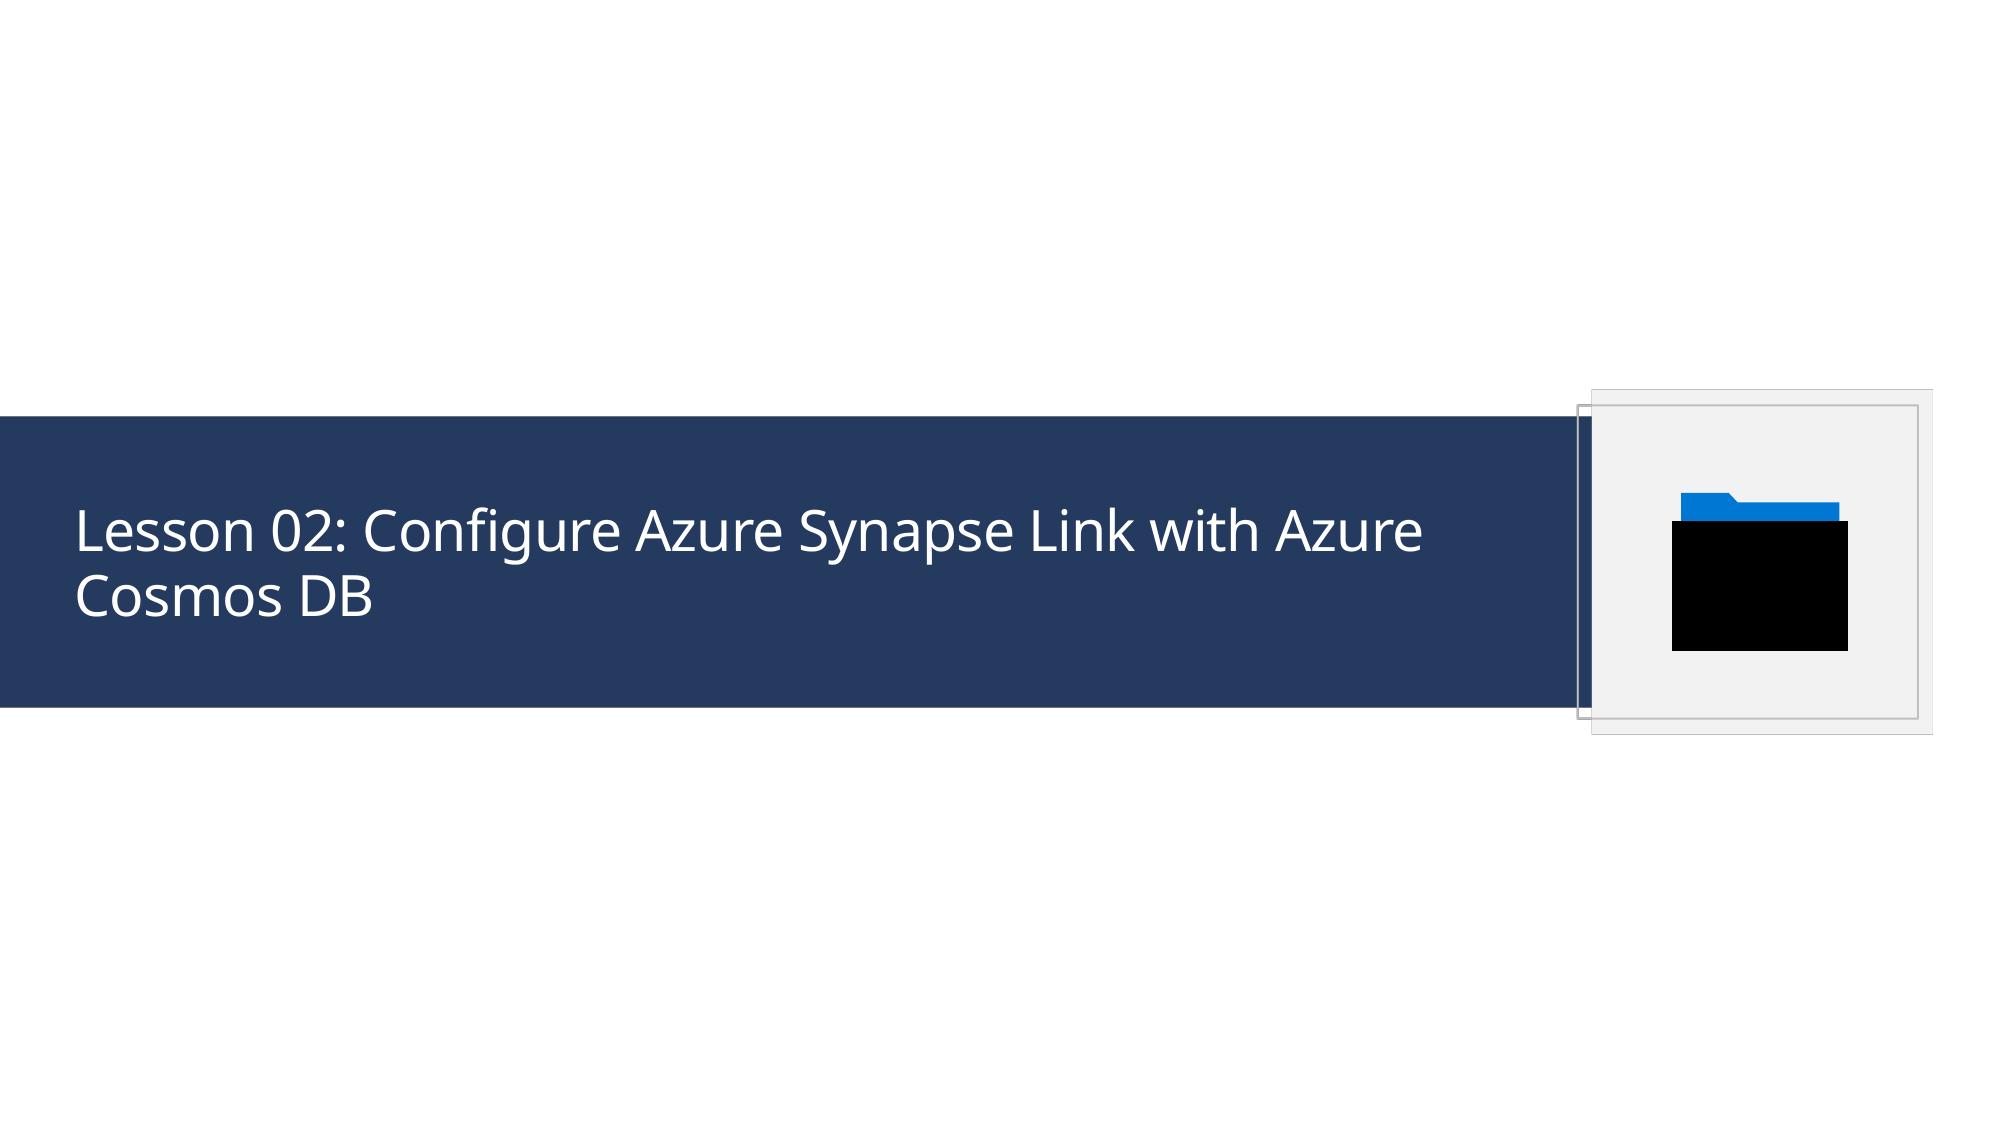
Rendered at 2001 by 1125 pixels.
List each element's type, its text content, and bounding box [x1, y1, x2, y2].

title Lesson 02: Configure Azure Synapse Link with Azure Cosmos DB [74, 497, 1565, 628]
picture [0, 0, 2001, 1125]
